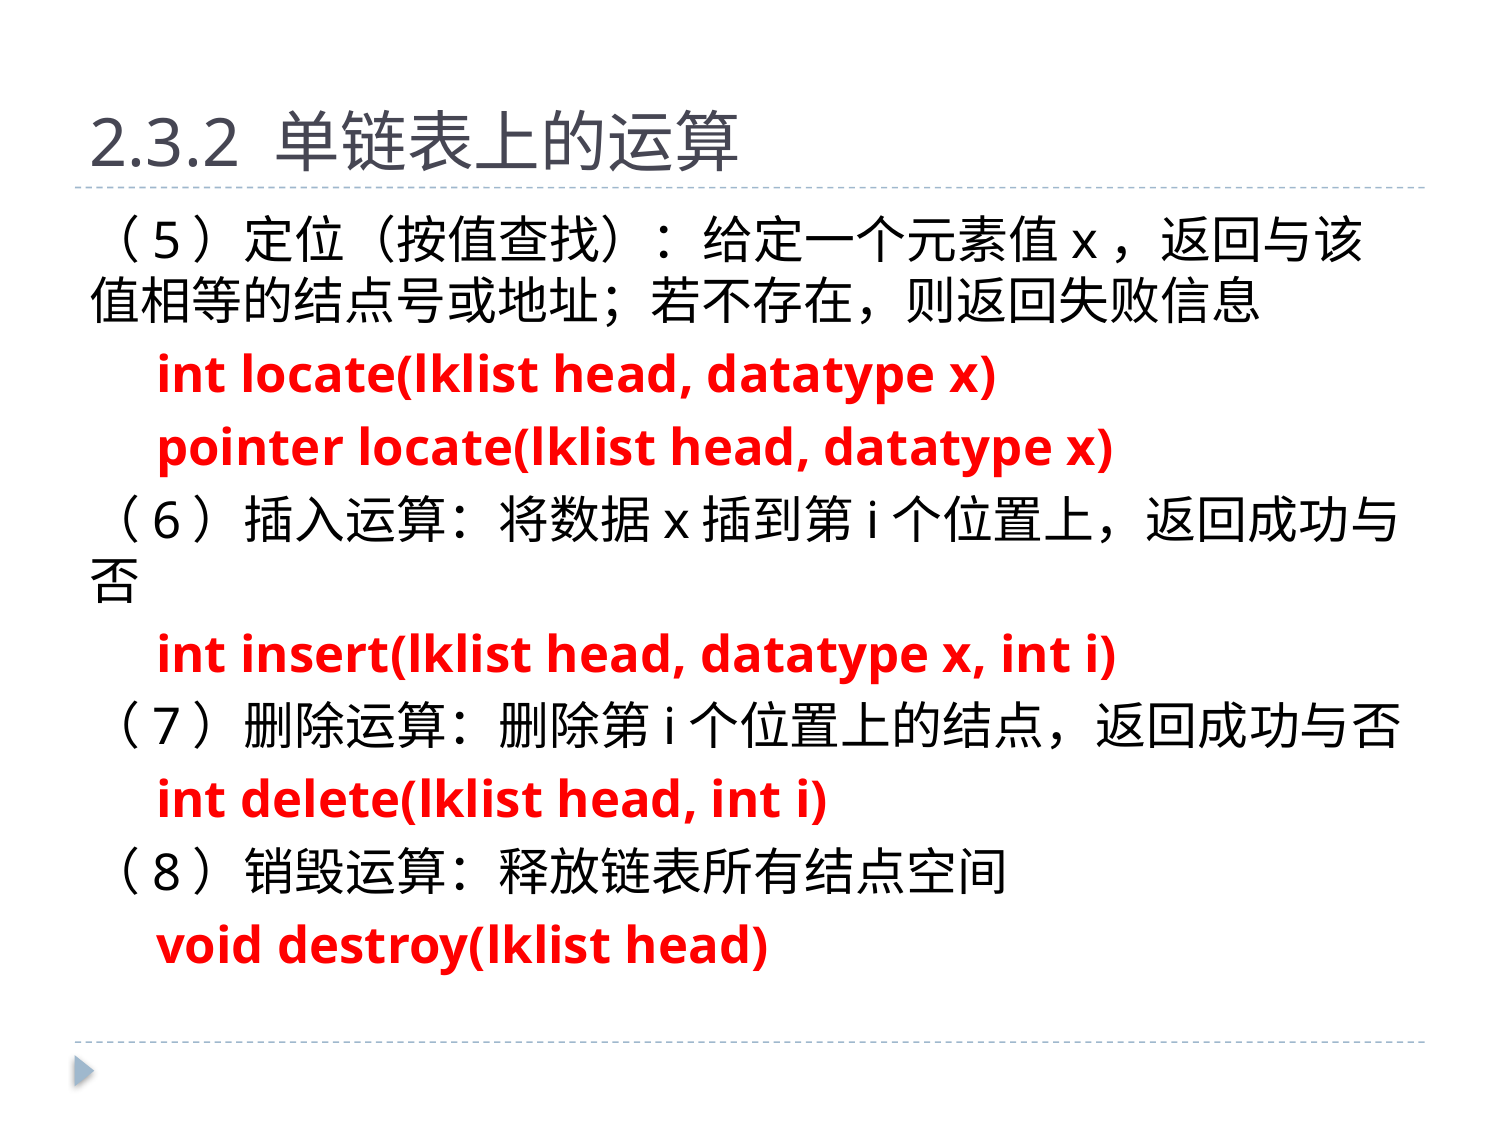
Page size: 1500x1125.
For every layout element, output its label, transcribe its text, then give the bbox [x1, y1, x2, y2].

list （5）定位（按值查找）：给定一个元素值x，返回与该值相等的结点号或地址；若不存在，则返回失败信息 int locate(lklist head, datatype x) pointer locate(lklist head, datatype x) （6）插入运算：将数据x插到第i个位置上，返回成功与否 int insert(lklist head, datatype x, int i) （7）删除运算：删除第i个位置上的结点，返回成功与否 int delete(lklist head, int i) （8）销毁运算：释放链表所有结点空间 void destroy(lklist head) [75, 200, 1425, 1010]
title 2.3.2 单链表上的运算 [75, 24, 1425, 188]
